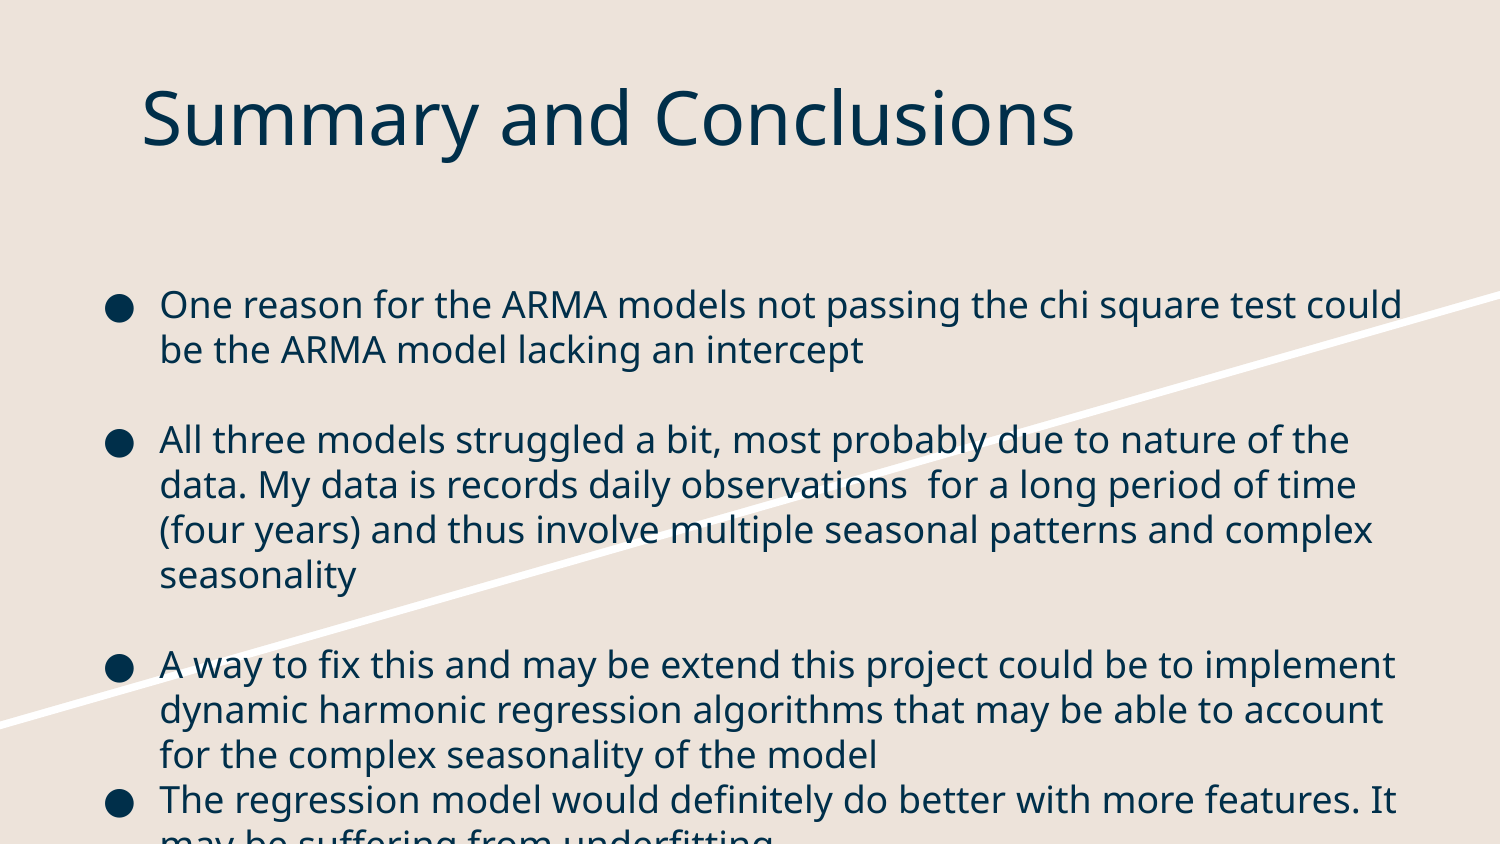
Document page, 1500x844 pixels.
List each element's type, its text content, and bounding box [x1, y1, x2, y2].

text_box One reason for the ARMA models not passing the chi square test could be the ARMA model lacking an intercept All three models struggled a bit, most probably due to nature of the data. My data is records daily observations for a long period of time (four years) and thus involve multiple seasonal patterns and complex seasonality A way to fix this and may be extend this project could be to implement dynamic harmonic regression algorithms that may be able to account for the complex seasonality of the model The regression model would definitely do better with more features. It may be suffering from underfitting [69, 266, 1437, 756]
title Summary and Conclusions [51, 55, 1449, 267]
